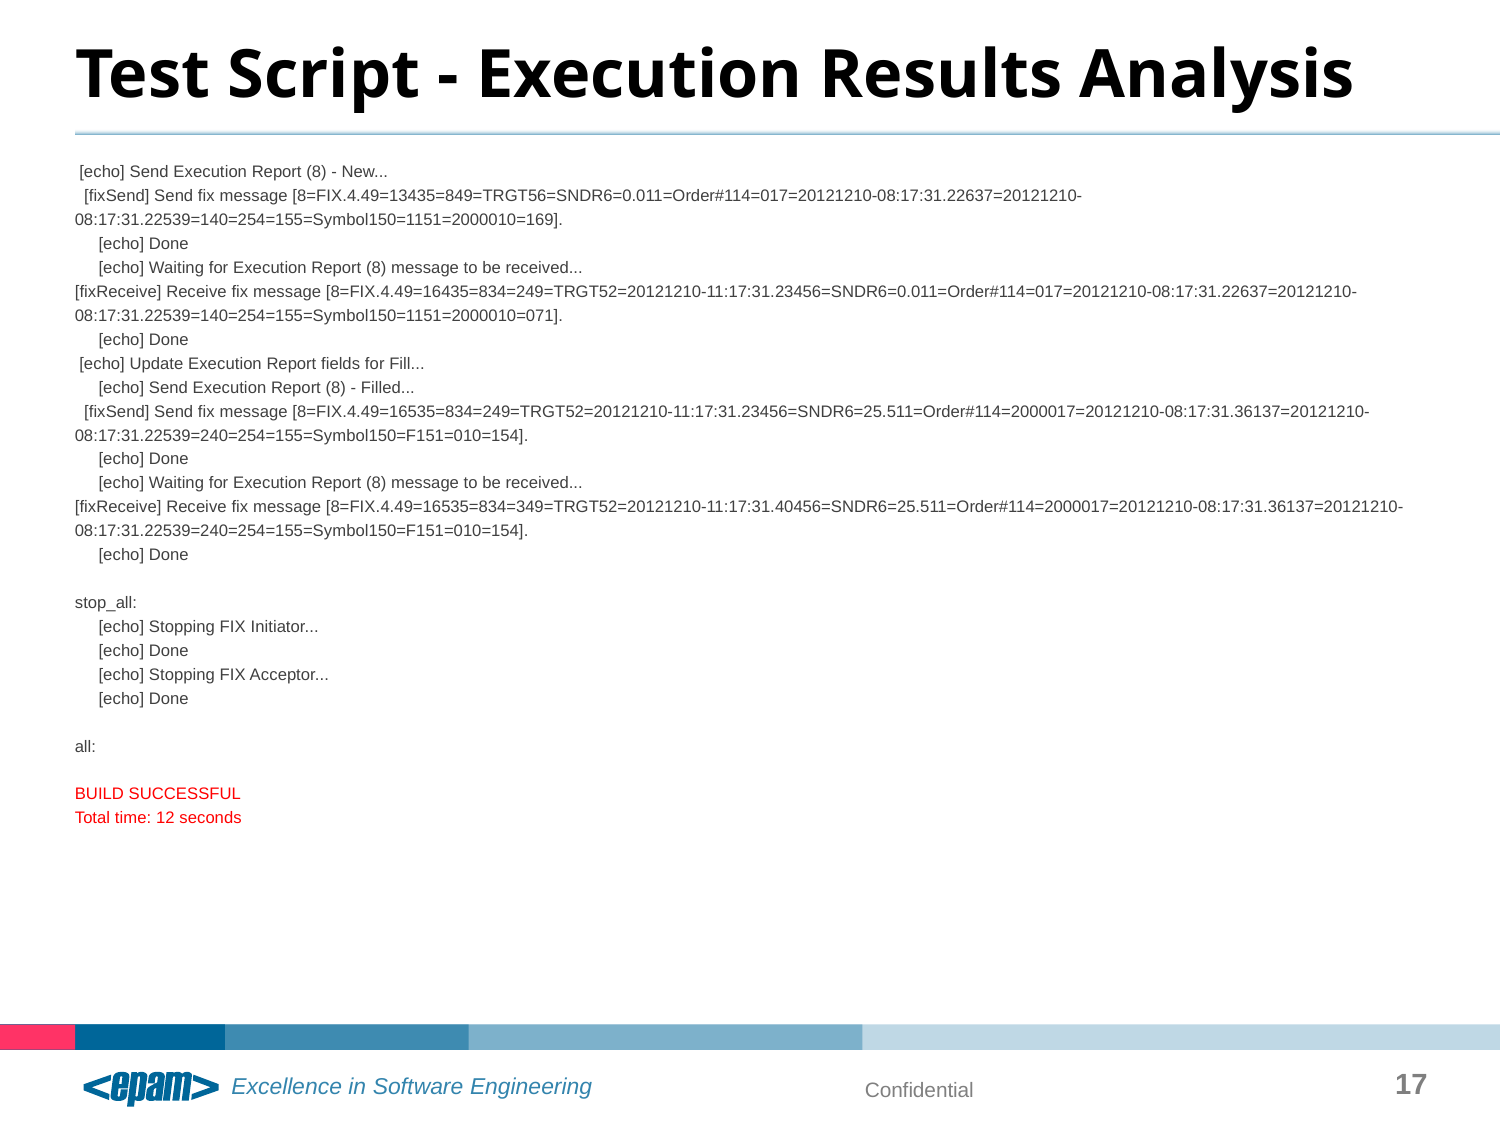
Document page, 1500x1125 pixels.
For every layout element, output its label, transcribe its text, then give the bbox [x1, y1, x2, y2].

slide_number 17 [1348, 1065, 1428, 1125]
title Test Script - Execution Results Analysis [75, 45, 1500, 135]
text_box [echo] Send Execution Report (8) - New... [fixSend] Send fix message [8=FIX.4.49=13435=849=TRGT56=SNDR6=0.011=Order#114=017=20121210-08:17:31.22637=20121210-08:17:31.22539=140=254=155=Symbol150=1151=2000010=169]. [echo] Done [echo] Waiting for Execution Report (8) message to be received... [fixReceive] Receive fix message [8=FIX.4.49=16435=834=249=TRGT52=20121210-11:17:31.23456=SNDR6=0.011=Order#114=017=20121210-08:17:31.22637=20121210-08:17:31.22539=140=254=155=Symbol150=1151=2000010=071]. [echo] Done [echo] Update Execution Report fields for Fill... [echo] Send Execution Report (8) - Filled... [fixSend] Send fix message [8=FIX.4.49=16535=834=249=TRGT52=20121210-11:17:31.23456=SNDR6=25.511=Order#114=2000017=20121210-08:17:31.36137=20121210-08:17:31.22539=240=254=155=Symbol150=F151=010=154]. [echo] Done [echo] Waiting for Execution Report (8) message to be received... [fixReceive] Receive fix message [8=FIX.4.49=16535=834=349=TRGT52=20121210-11:17:31.40456=SNDR6=25.511=Order#114=2000017=20121210-08:17:31.36137=20121210-08:17:31.22539=240=254=155=Symbol150=F151=010=154]. [echo] Done stop_all: [echo] Stopping FIX Initiator... [echo] Done [echo] Stopping FIX Acceptor... [echo] Done all: BUILD SUCCESSFUL Total time: 12 seconds [59, 149, 1440, 1000]
footer Confidential [849, 1069, 1348, 1125]
